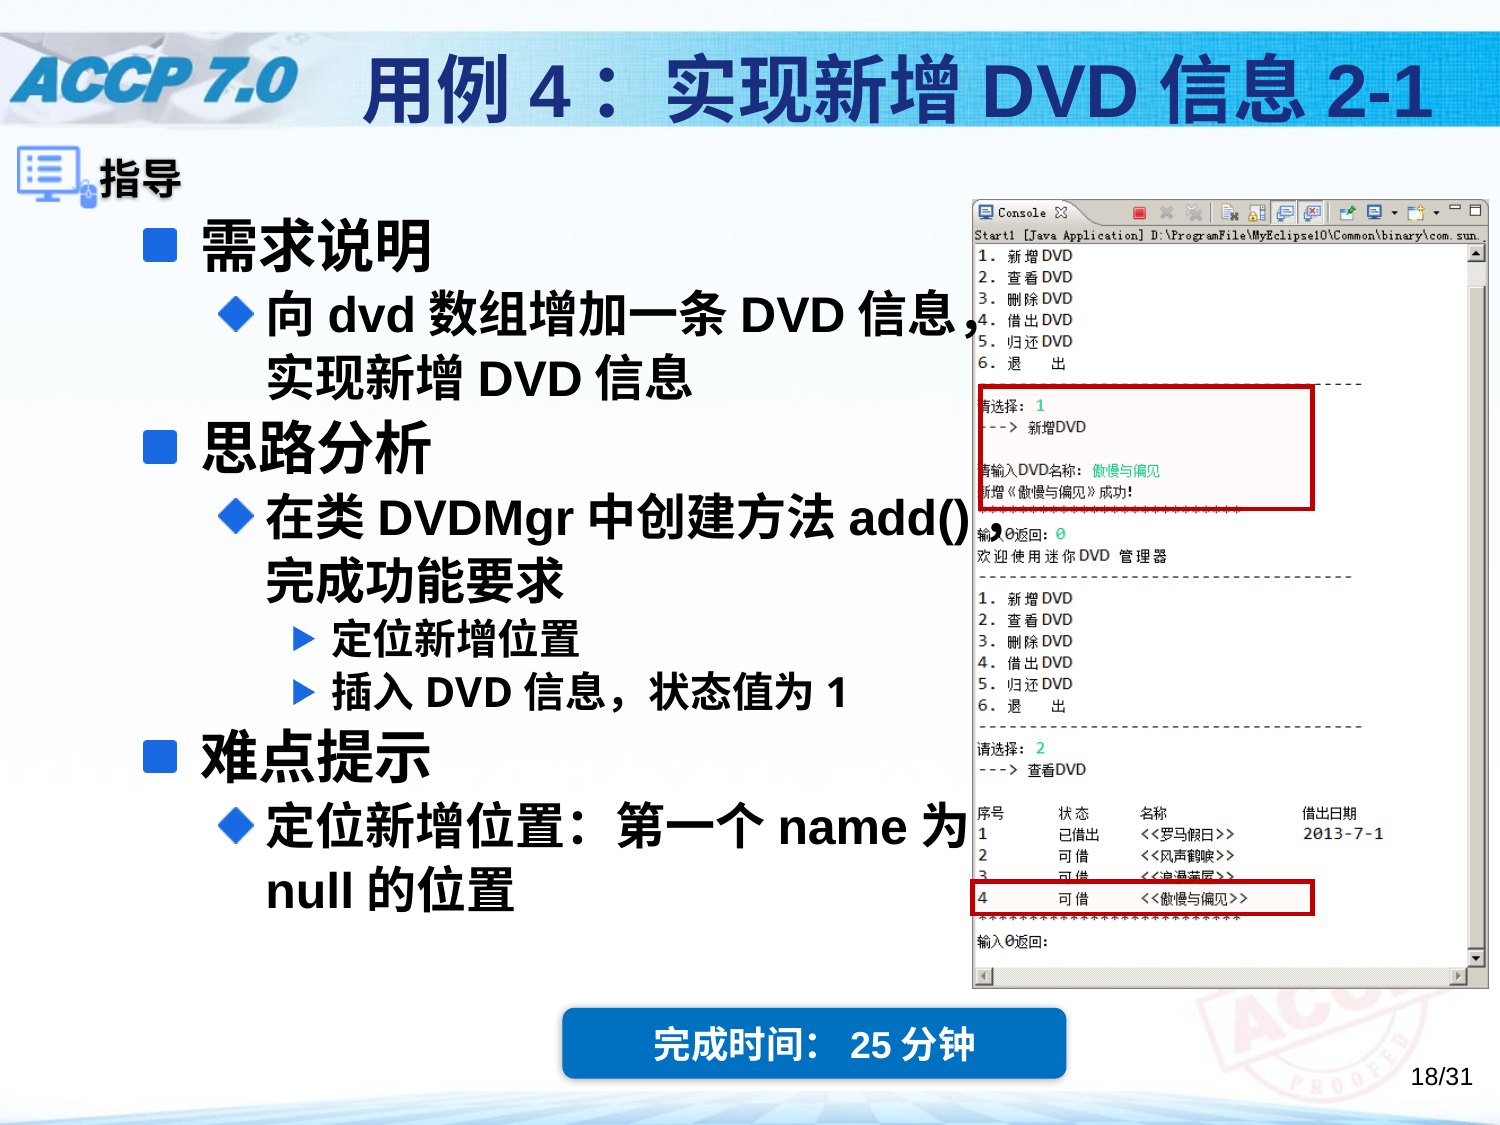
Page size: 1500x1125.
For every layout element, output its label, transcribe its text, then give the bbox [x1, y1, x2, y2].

picture [218, 807, 254, 844]
picture [0, 0, 1500, 1125]
picture [293, 679, 315, 705]
picture [143, 228, 177, 262]
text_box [562, 1007, 1067, 1079]
picture [143, 430, 177, 464]
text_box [16, 140, 200, 223]
slide_number 18/31 [1138, 1053, 1489, 1114]
title 用例4：实现新增DVD信息2-1 [120, 34, 1471, 183]
picture [293, 626, 315, 651]
picture [218, 296, 254, 332]
picture [143, 740, 177, 773]
list 需求说明 向dvd数组增加一条DVD信息， 实现新增DVD信息 思路分析 在类DVDMgr中创建方法add()， 完成功能要求 定位新增位置 插入DVD信息，状态值为1 难点提示 定位新增位置：第一个name为 null的位置 [128, 209, 1383, 1032]
picture [218, 498, 254, 534]
